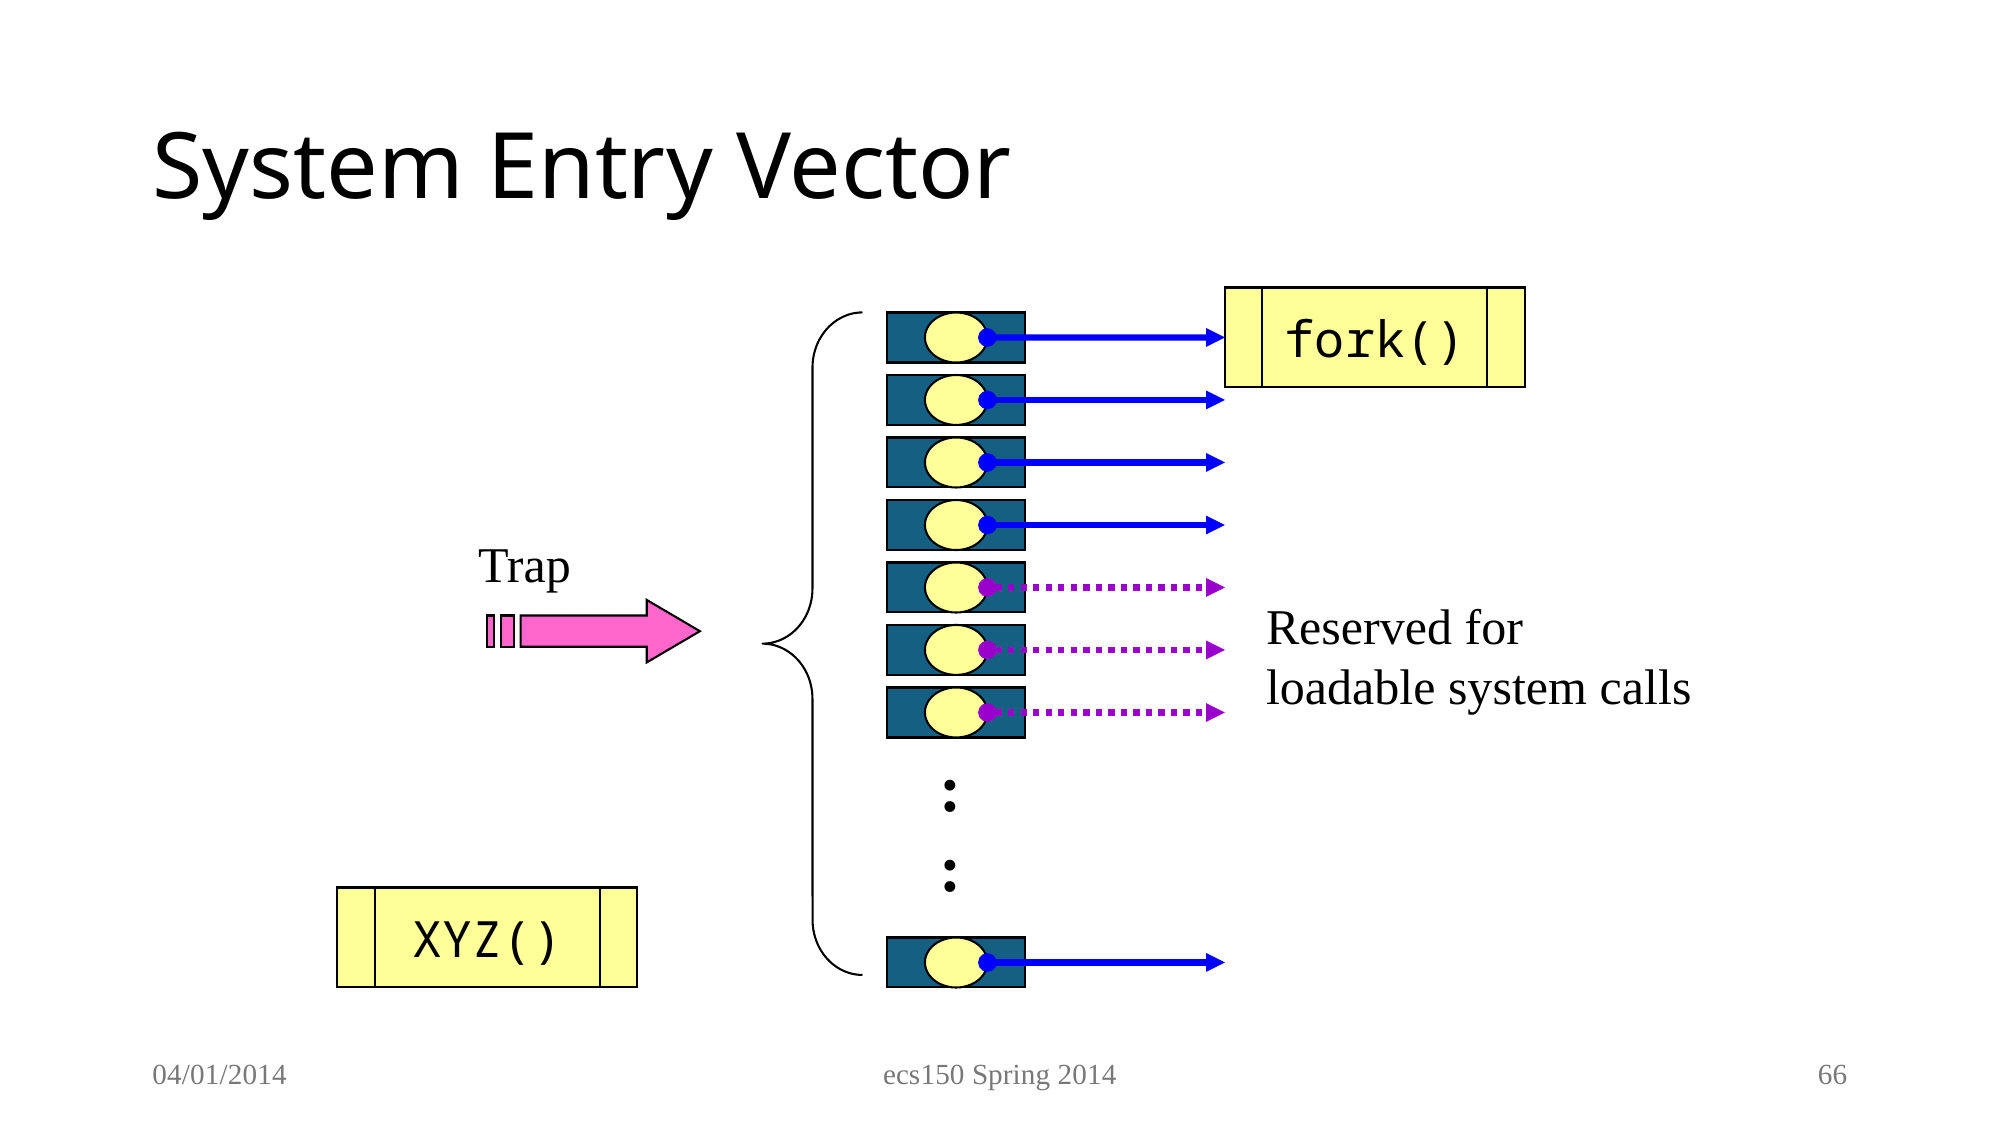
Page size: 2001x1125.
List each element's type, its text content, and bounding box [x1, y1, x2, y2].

text_box [963, 937, 1025, 959]
text_box [887, 437, 950, 488]
text_box XYZ() [337, 887, 638, 988]
text_box [963, 966, 1025, 988]
text_box [967, 714, 1025, 738]
text_box [762, 312, 863, 975]
text_box [958, 624, 1025, 649]
text_box [965, 403, 1025, 425]
text_box Reserved for loadable system calls [1251, 587, 1708, 723]
text_box [965, 651, 1025, 675]
text_box [924, 624, 986, 675]
text_box [887, 375, 947, 425]
text_box [963, 589, 1025, 613]
text_box [963, 341, 1025, 363]
text_box [963, 437, 1025, 459]
text_box [500, 615, 514, 647]
title System Entry Vector [137, 59, 1863, 278]
text_box : : [925, 737, 978, 913]
text_box [924, 312, 986, 363]
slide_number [137, 1042, 588, 1103]
footer ecs150 Spring 2014 [662, 1042, 1338, 1103]
slide_number 66 [1412, 1042, 1863, 1103]
text_box [965, 528, 1025, 550]
text_box [487, 615, 495, 647]
text_box [962, 466, 1025, 488]
text_box [887, 624, 954, 675]
text_box [924, 500, 986, 551]
text_box fork() [1224, 287, 1525, 388]
text_box [924, 562, 986, 613]
text_box [963, 687, 1025, 711]
text_box [965, 500, 1025, 522]
text_box [965, 375, 1025, 397]
text_box [887, 937, 950, 988]
text_box [887, 312, 950, 363]
text_box Trap [463, 524, 586, 600]
text_box [924, 687, 986, 737]
text_box [962, 312, 1025, 334]
text_box [924, 937, 986, 988]
text_box [887, 687, 950, 738]
text_box [924, 437, 986, 488]
text_box [963, 562, 1025, 586]
text_box [520, 599, 700, 663]
text_box [887, 500, 947, 550]
text_box [887, 562, 950, 613]
text_box [924, 375, 986, 425]
